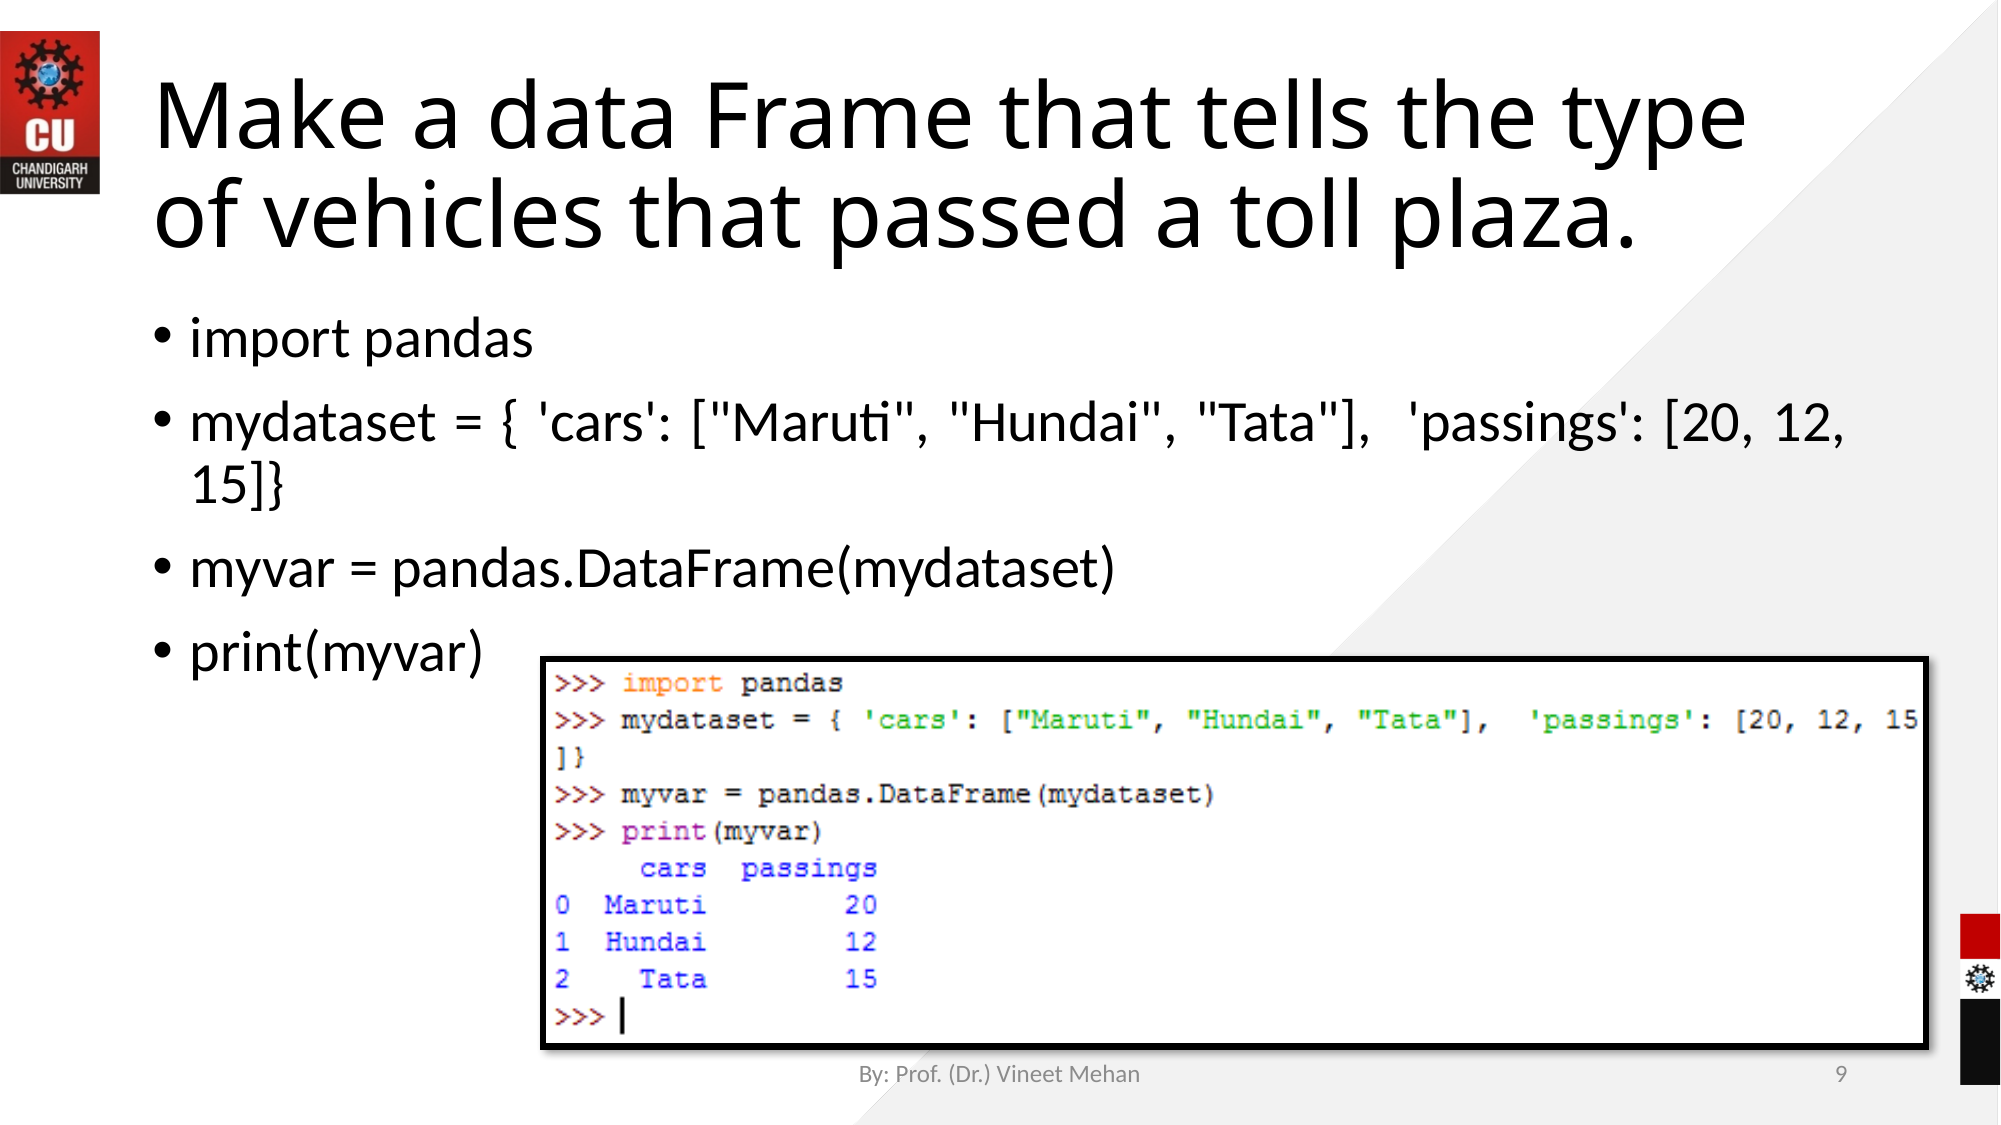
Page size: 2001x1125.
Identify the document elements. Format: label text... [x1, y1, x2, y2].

title Make a data Frame that tells the type of vehicles that passed a toll plaza. [137, 59, 1863, 278]
picture [0, 0, 2001, 1125]
list import pandas mydataset = { 'cars': ["Maruti", "Hundai", "Tata"], 'passings': [20, 12, 15]} myvar = pandas.DataFrame(mydataset) print(myvar) [137, 299, 1863, 1014]
footer By: Prof. (Dr.) Vineet Mehan [662, 1059, 1338, 1103]
slide_number 9 [1412, 1059, 1863, 1103]
